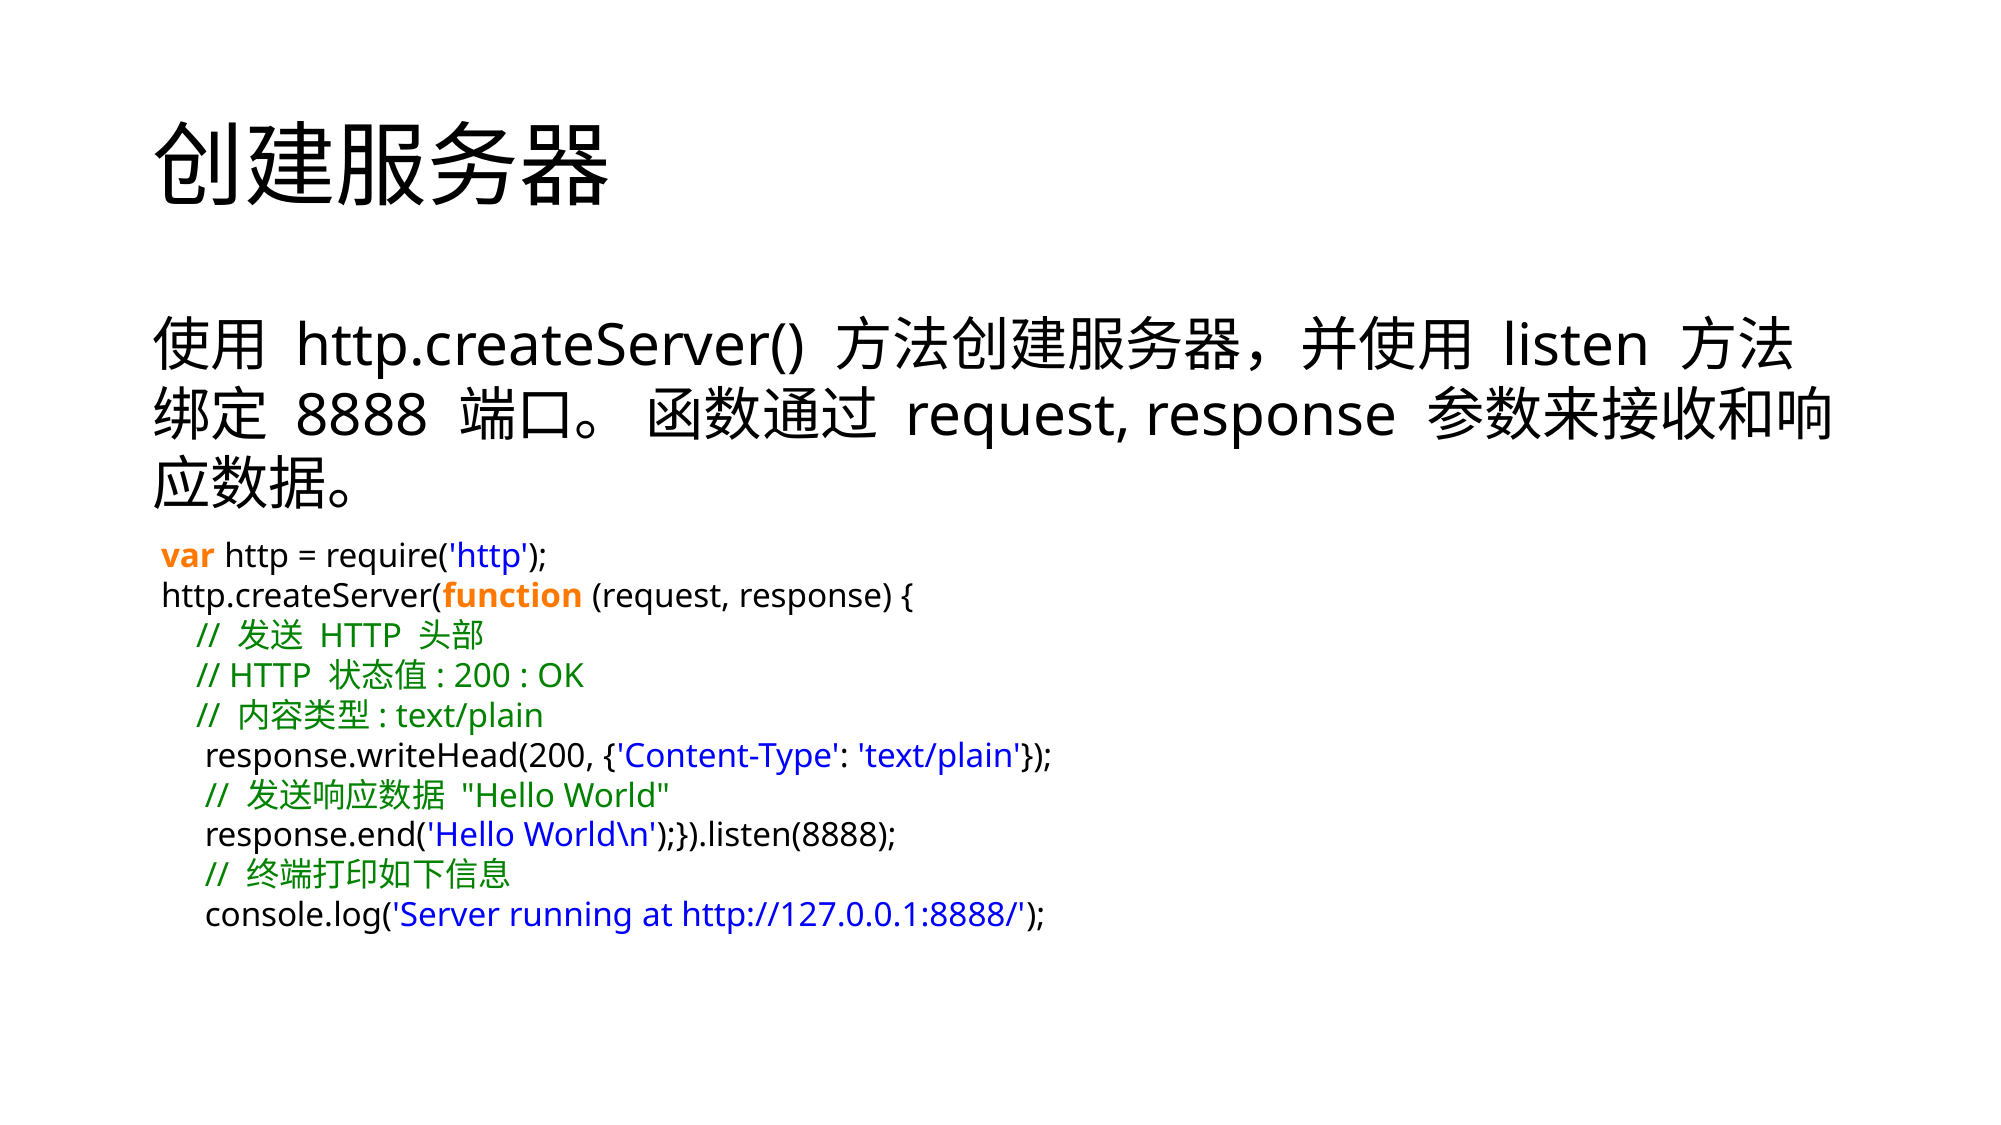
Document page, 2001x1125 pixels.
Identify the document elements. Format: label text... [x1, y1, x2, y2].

list 使用 http.createServer() 方法创建服务器，并使用 listen 方法绑定 8888 端口。 函数通过 request, response 参数来接收和响应数据。 [137, 299, 1863, 1014]
title 创建服务器 [137, 59, 1863, 278]
text_box var http = require('http'); http.createServer(function (request, response) { // 发送 HTTP 头部 // HTTP 状态值: 200 : OK // 内容类型: text/plain response.writeHead(200, {'Content-Type': 'text/plain'}); // 发送响应数据 "Hello World" response.end('Hello World\n');}).listen(8888); // 终端打印如下信息 console.log('Server running at http://127.0.0.1:8888/'); [161, 534, 1503, 934]
